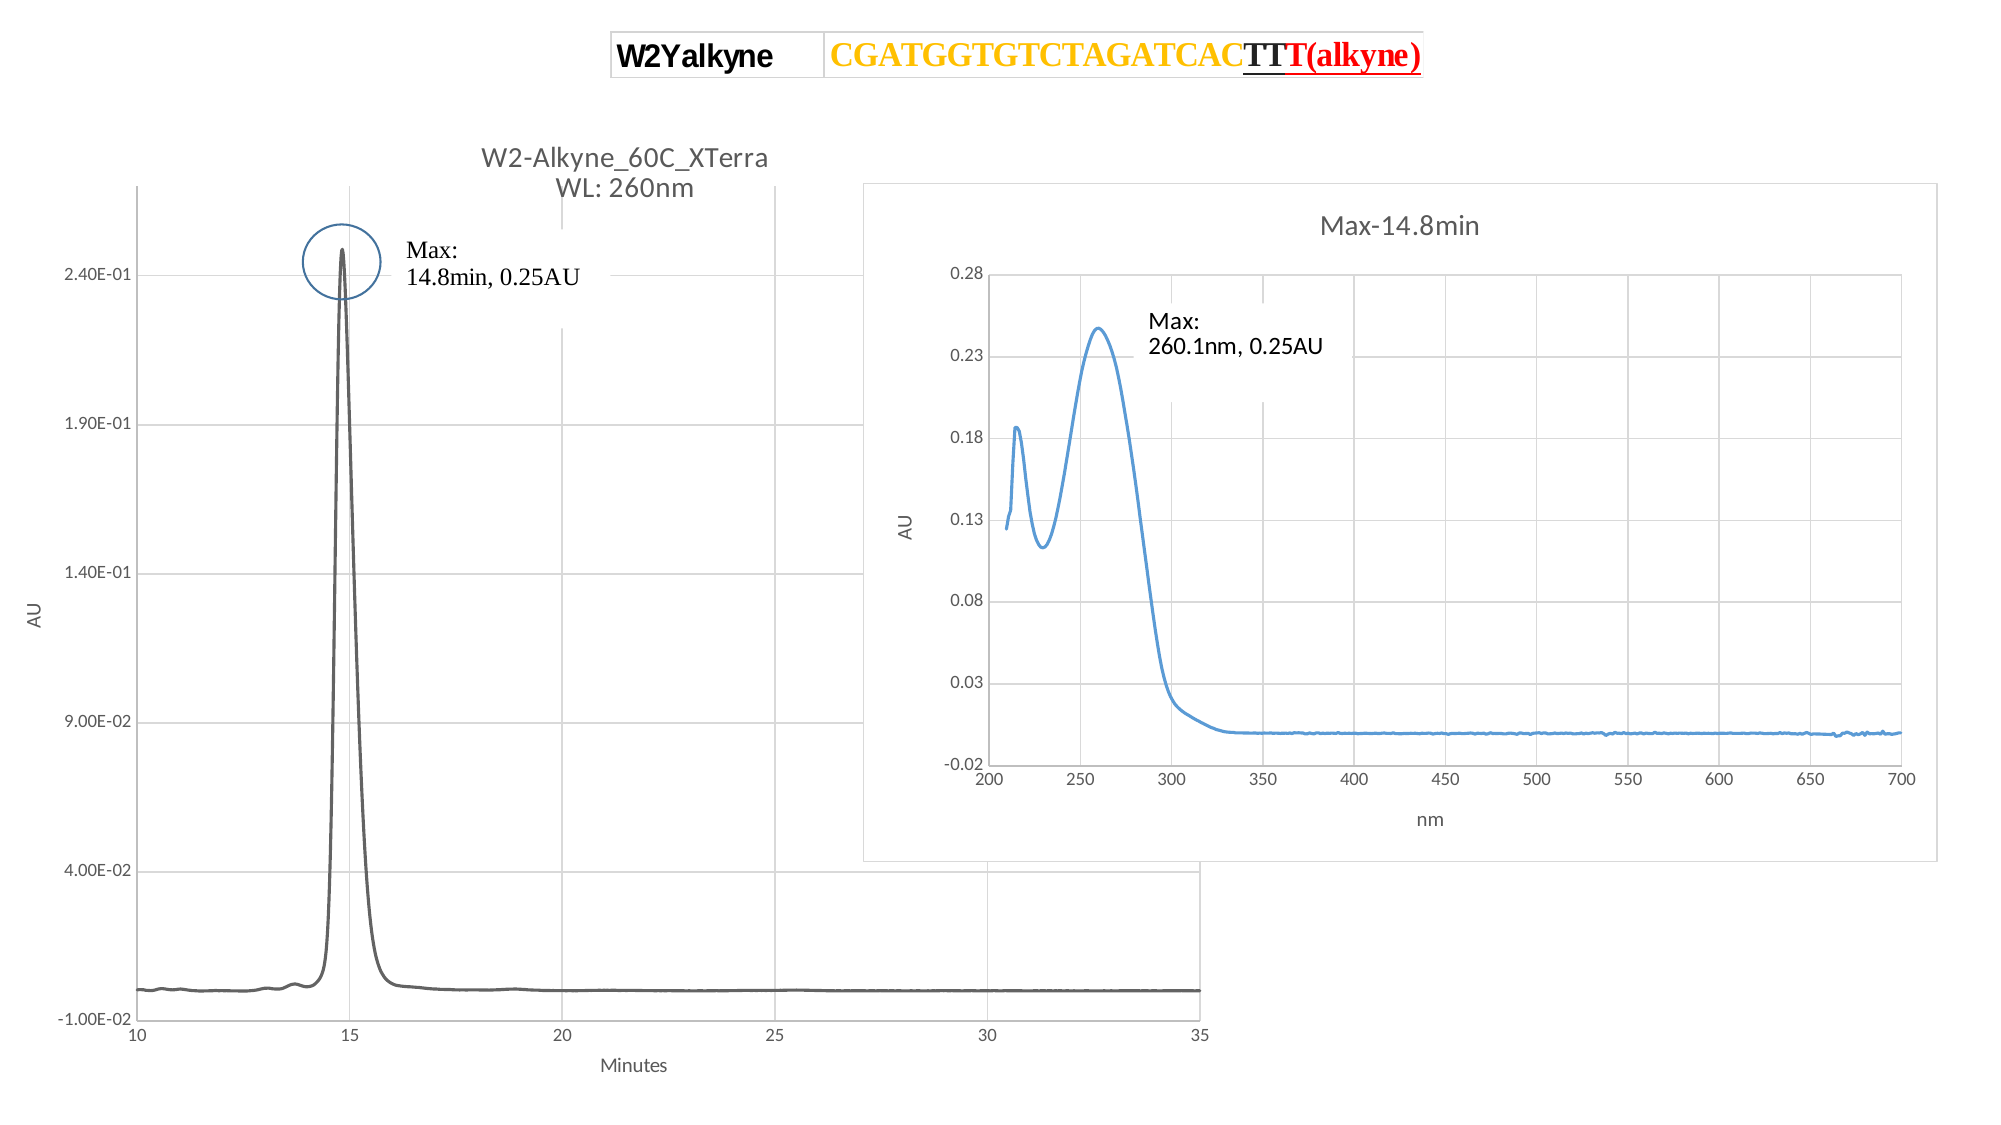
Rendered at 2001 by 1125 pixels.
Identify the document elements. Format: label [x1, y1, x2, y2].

picture [610, 31, 1426, 80]
chart [18, 109, 1939, 1084]
